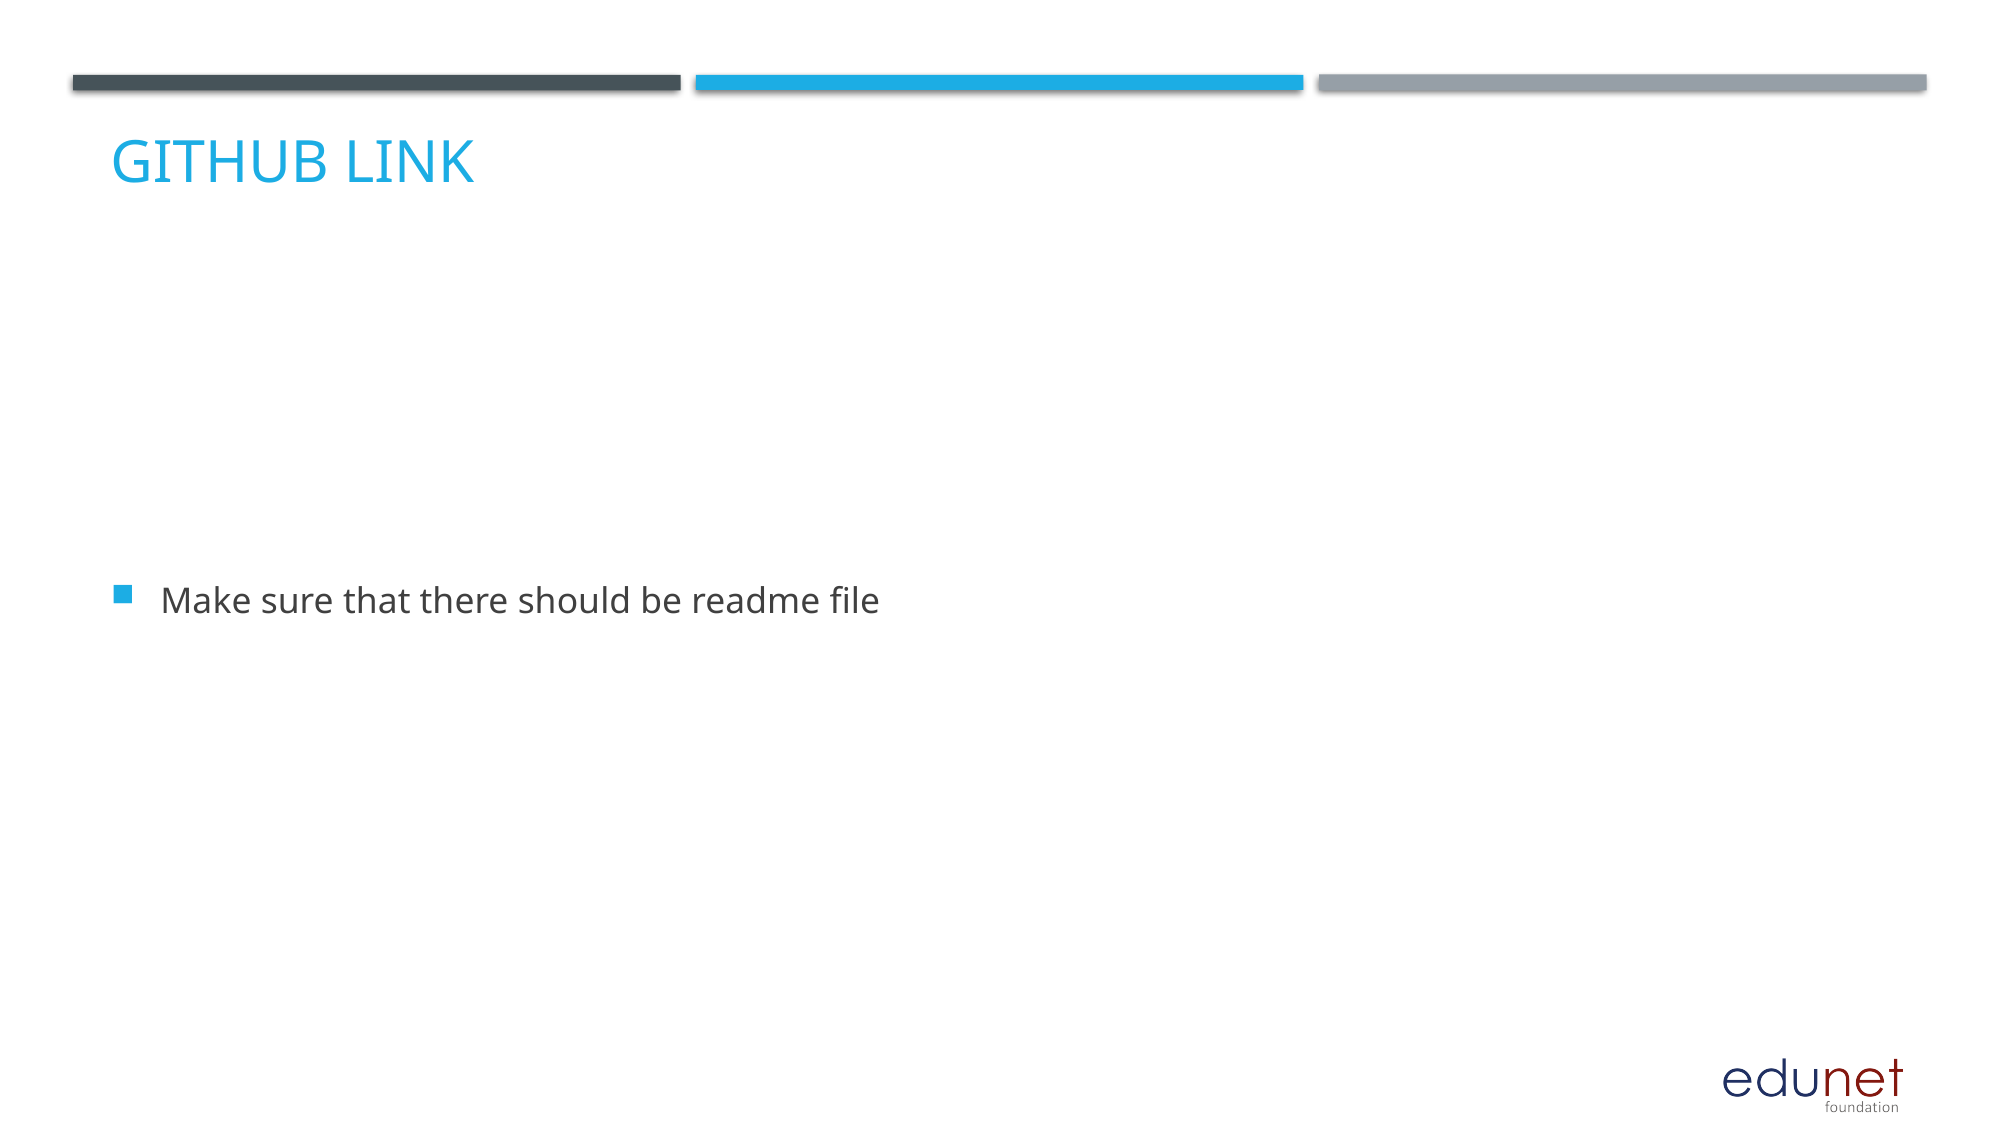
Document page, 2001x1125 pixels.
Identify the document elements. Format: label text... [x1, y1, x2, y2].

picture [1719, 1056, 1905, 1116]
list Make sure that there should be readme file [95, 213, 1905, 981]
title GitHub Link [95, 115, 1905, 203]
